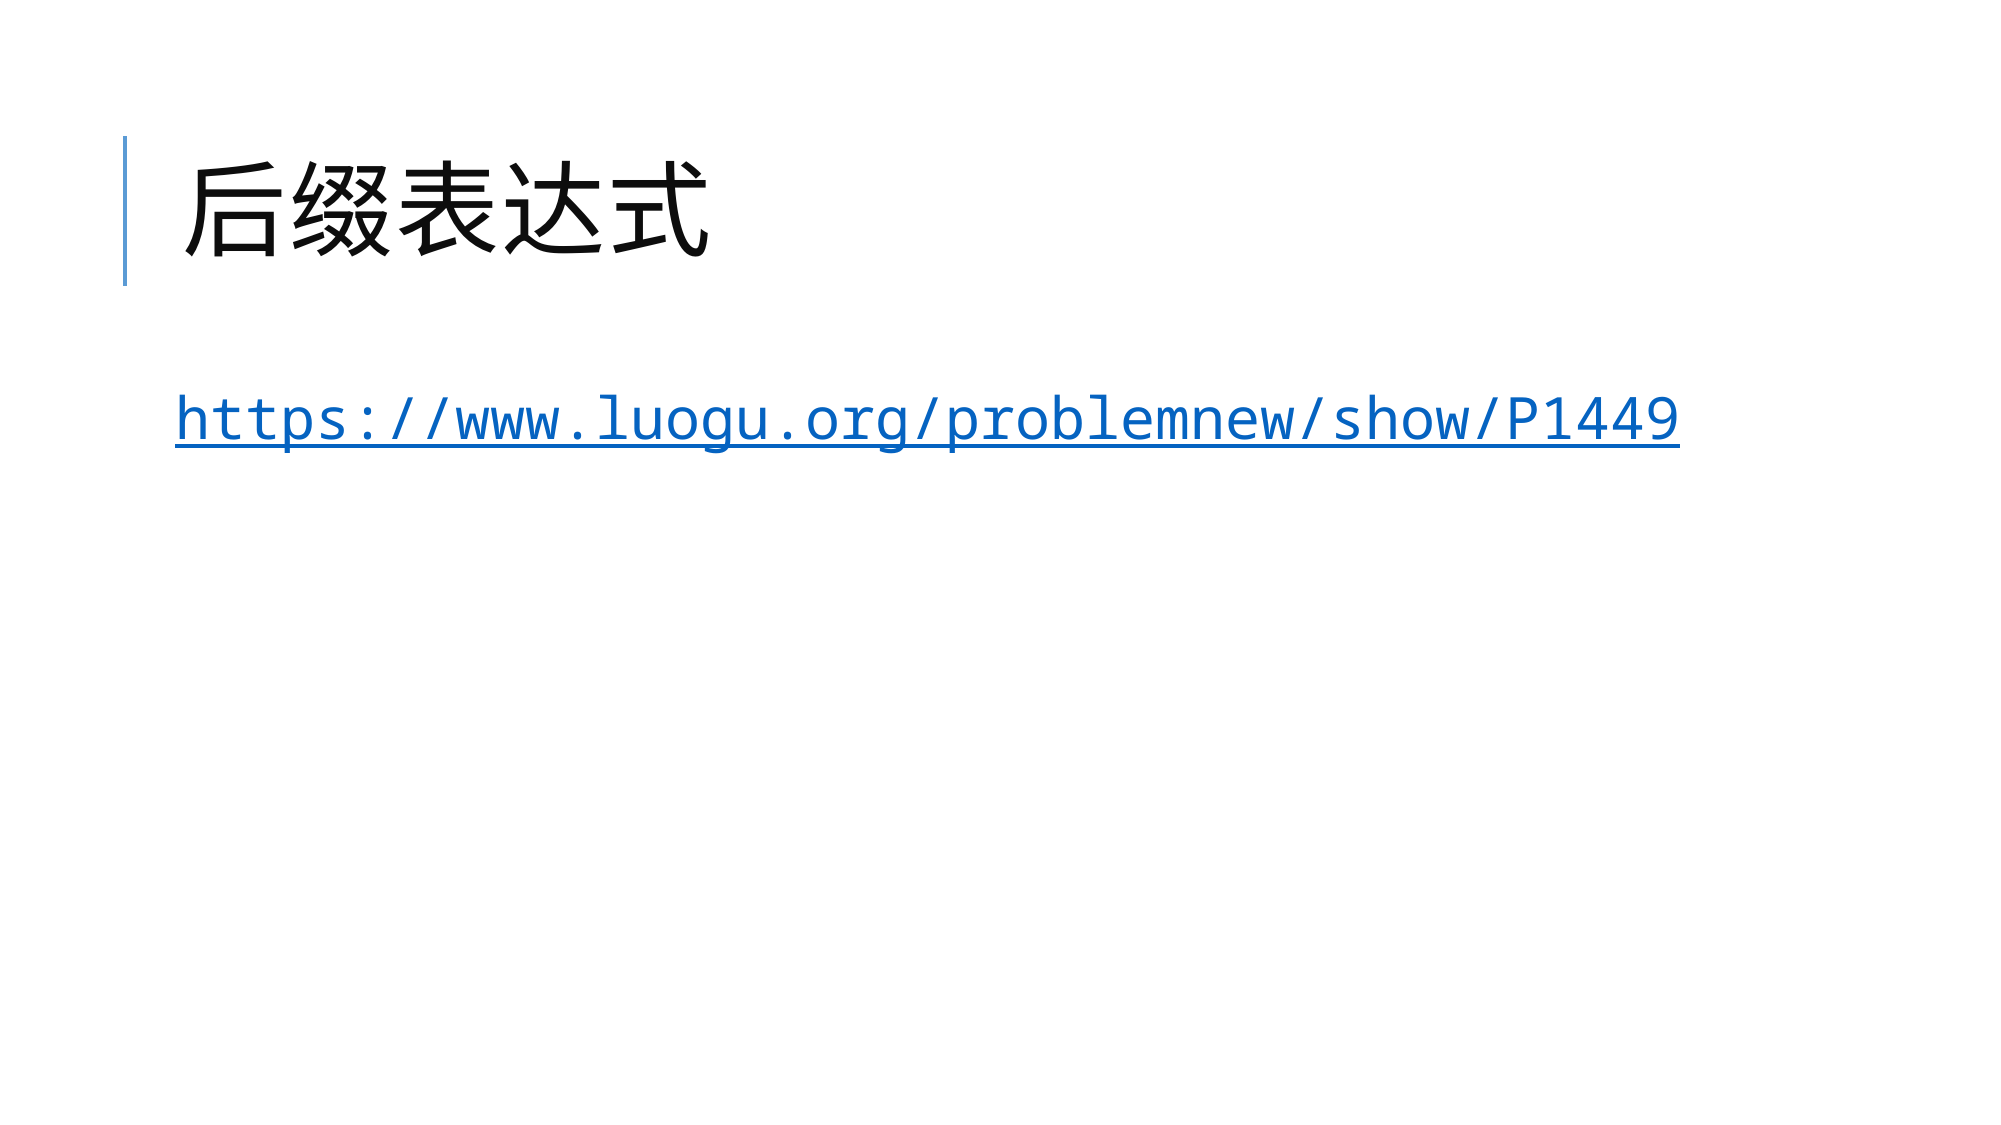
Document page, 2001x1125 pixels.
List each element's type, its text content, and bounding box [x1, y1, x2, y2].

list https://www.luogu.org/problemnew/show/P1449 [168, 375, 1763, 1035]
title 后缀表达式 [168, 96, 1763, 342]
